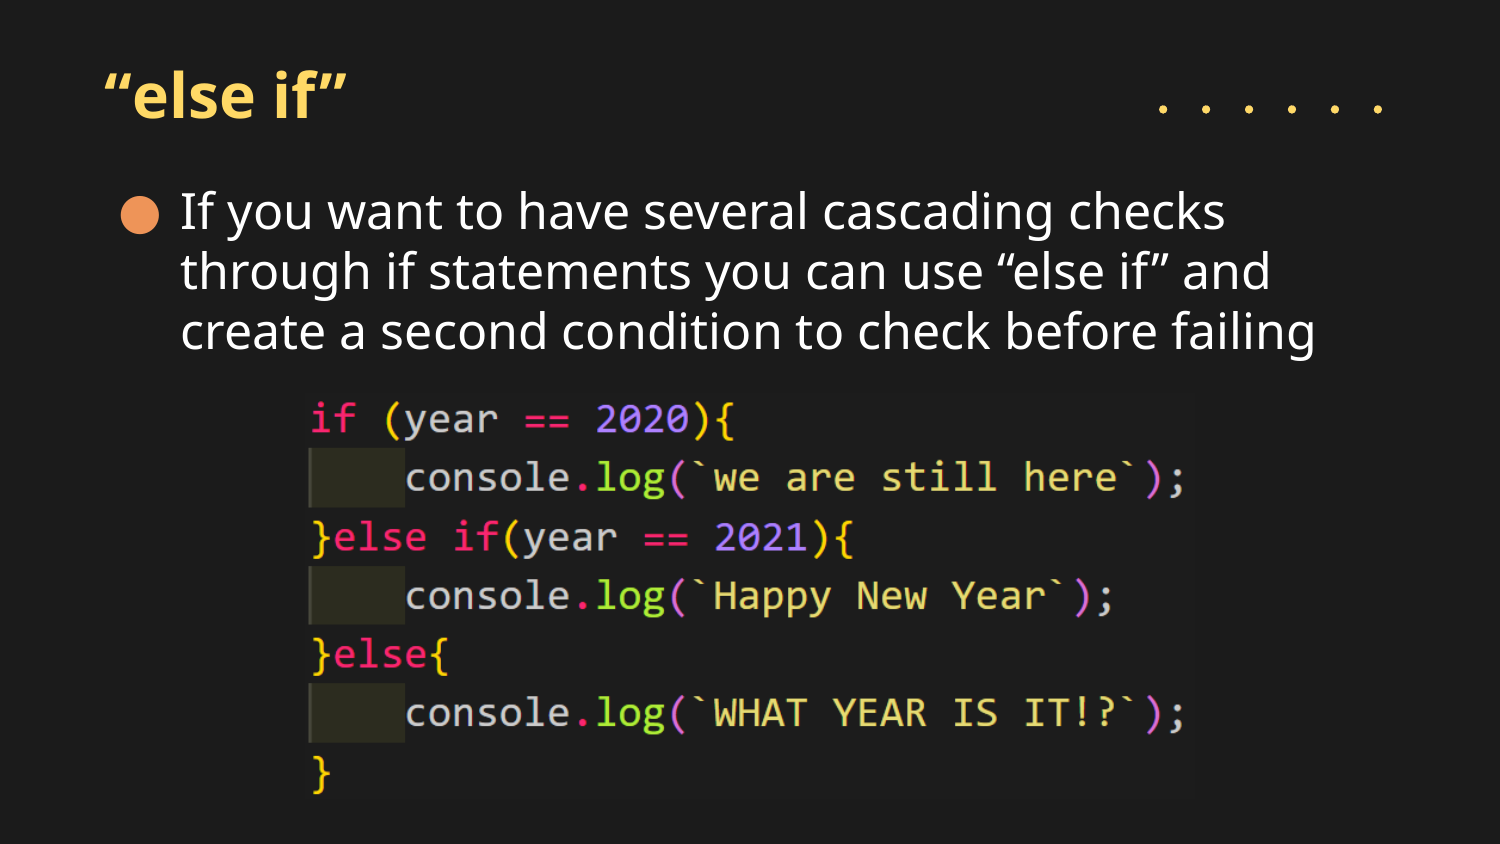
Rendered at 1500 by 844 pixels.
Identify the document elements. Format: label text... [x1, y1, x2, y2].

list If you want to have several cascading checks through if statements you can use “else if” and create a second condition to check before failing [90, 164, 1410, 763]
picture [304, 393, 1195, 800]
title “else if” [89, 41, 877, 136]
